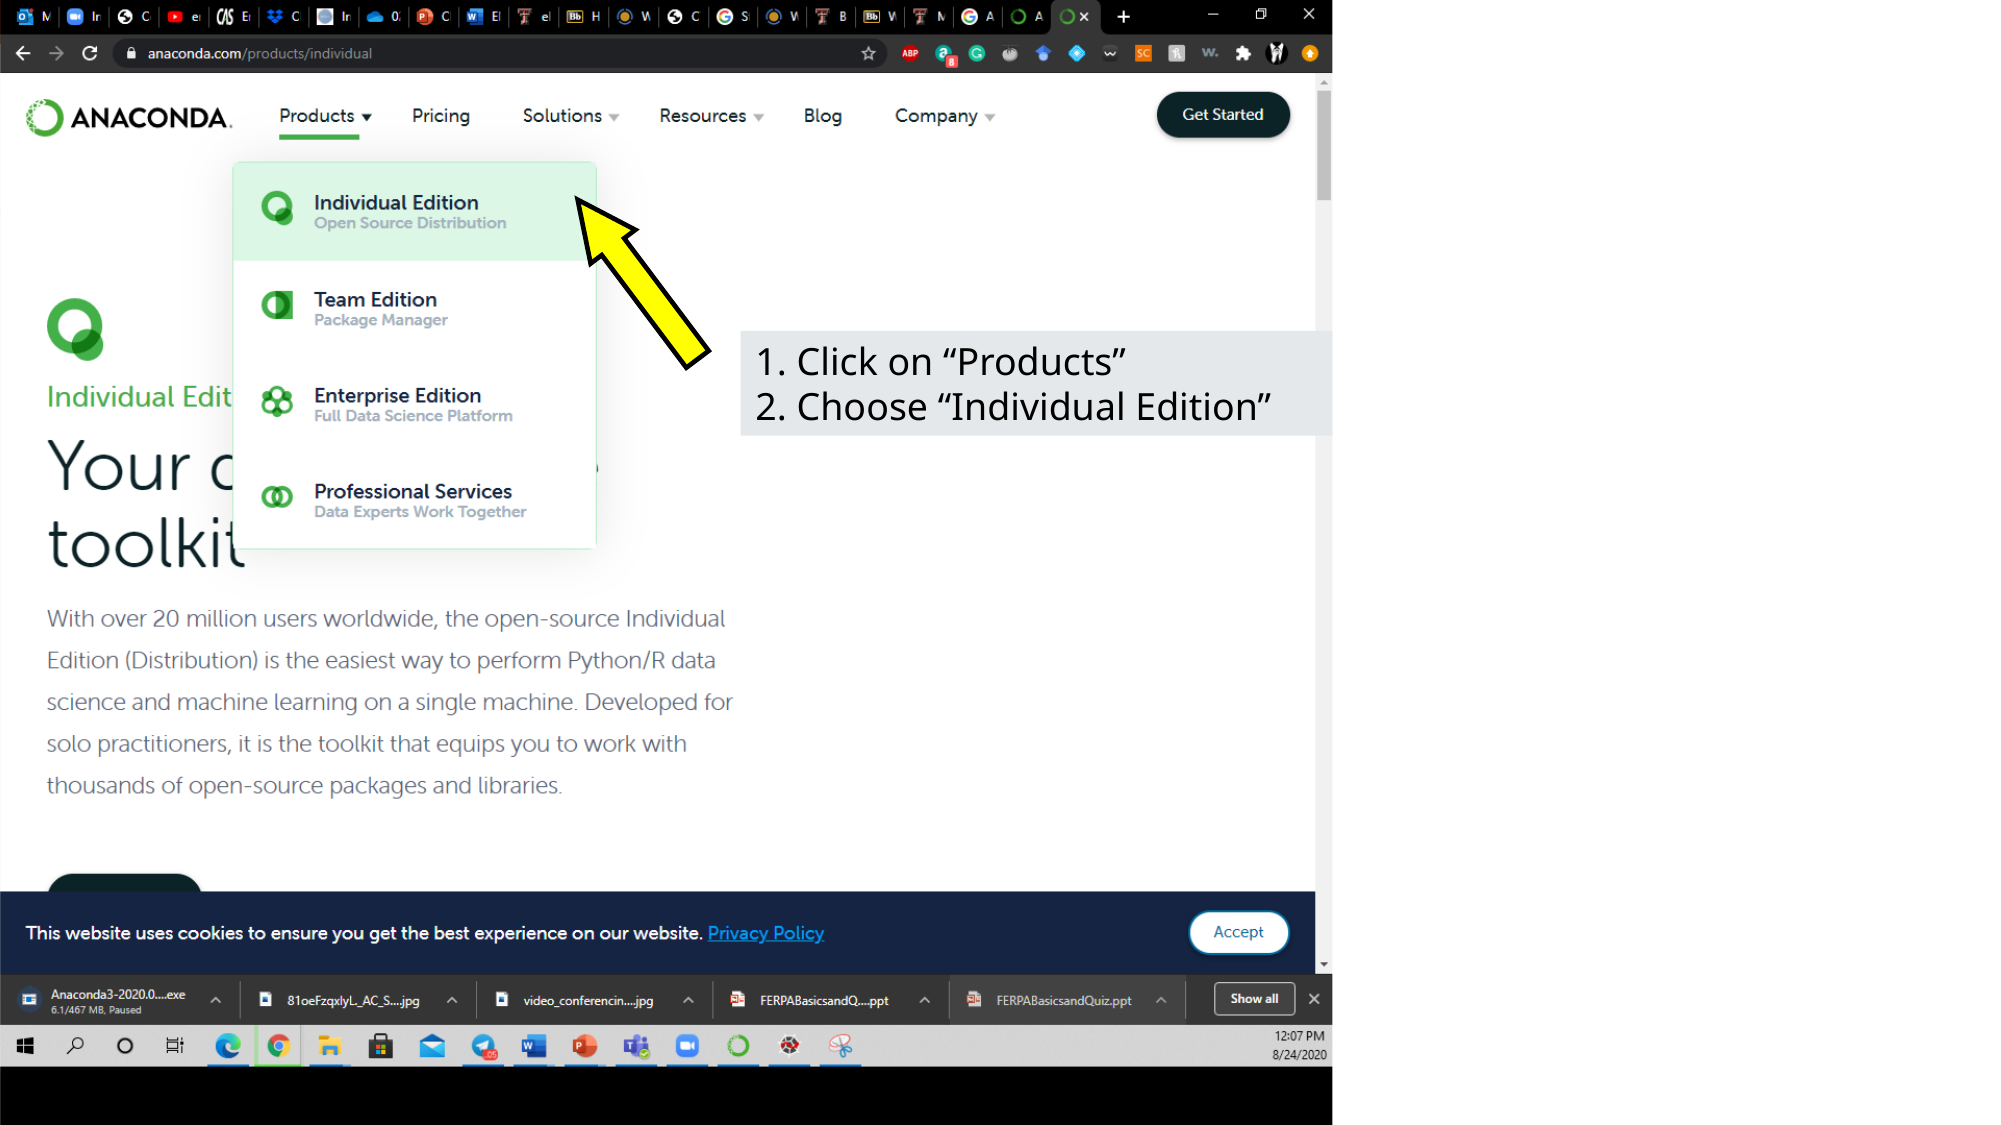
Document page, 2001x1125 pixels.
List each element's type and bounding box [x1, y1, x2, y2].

picture [0, 0, 1333, 1125]
